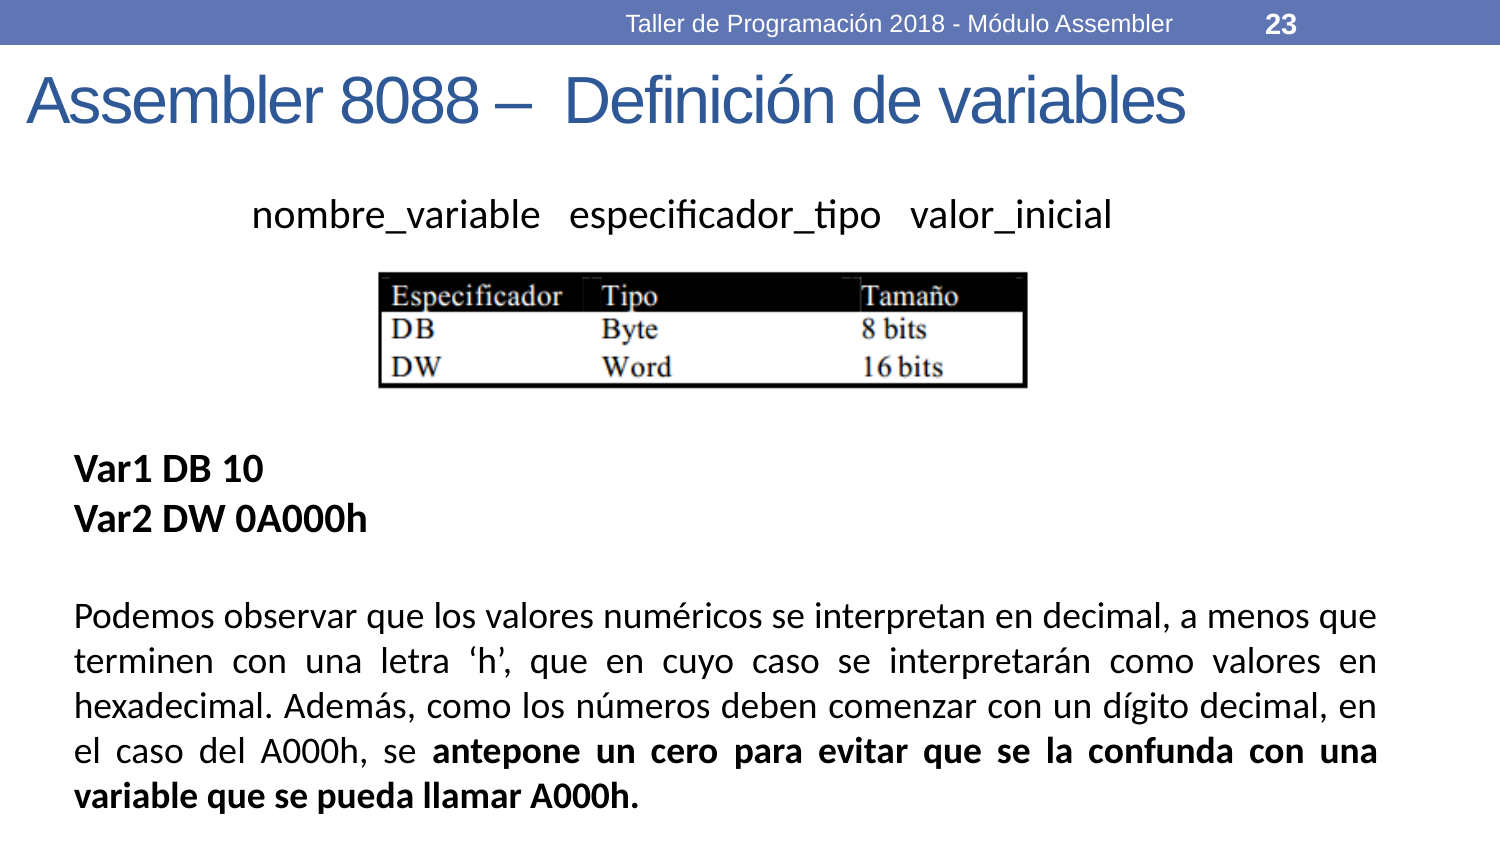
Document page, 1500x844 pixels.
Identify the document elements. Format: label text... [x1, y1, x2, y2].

text_box Var1 DB 10 Var2 DW 0A000h Podemos observar que los valores numéricos se interpretan en decimal, a menos que terminen con una letra ‘h’, que en cuyo caso se interpretarán como valores en hexadecimal. Además, como los números deben comenzar con un dígito decimal, en el caso del A000h, se antepone un cero para evitar que se la confunda con una variable que se pueda llamar A000h. [59, 433, 1394, 824]
title Assembler 8088 – Definición de variables [11, 20, 1500, 174]
picture [359, 246, 1046, 400]
footer Taller de Programación 2018 - Módulo Assembler [562, 2, 1238, 20]
text_box nombre_variable especificador_tipo valor_inicial [236, 179, 1376, 245]
slide_number 23 [1250, 2, 1425, 20]
